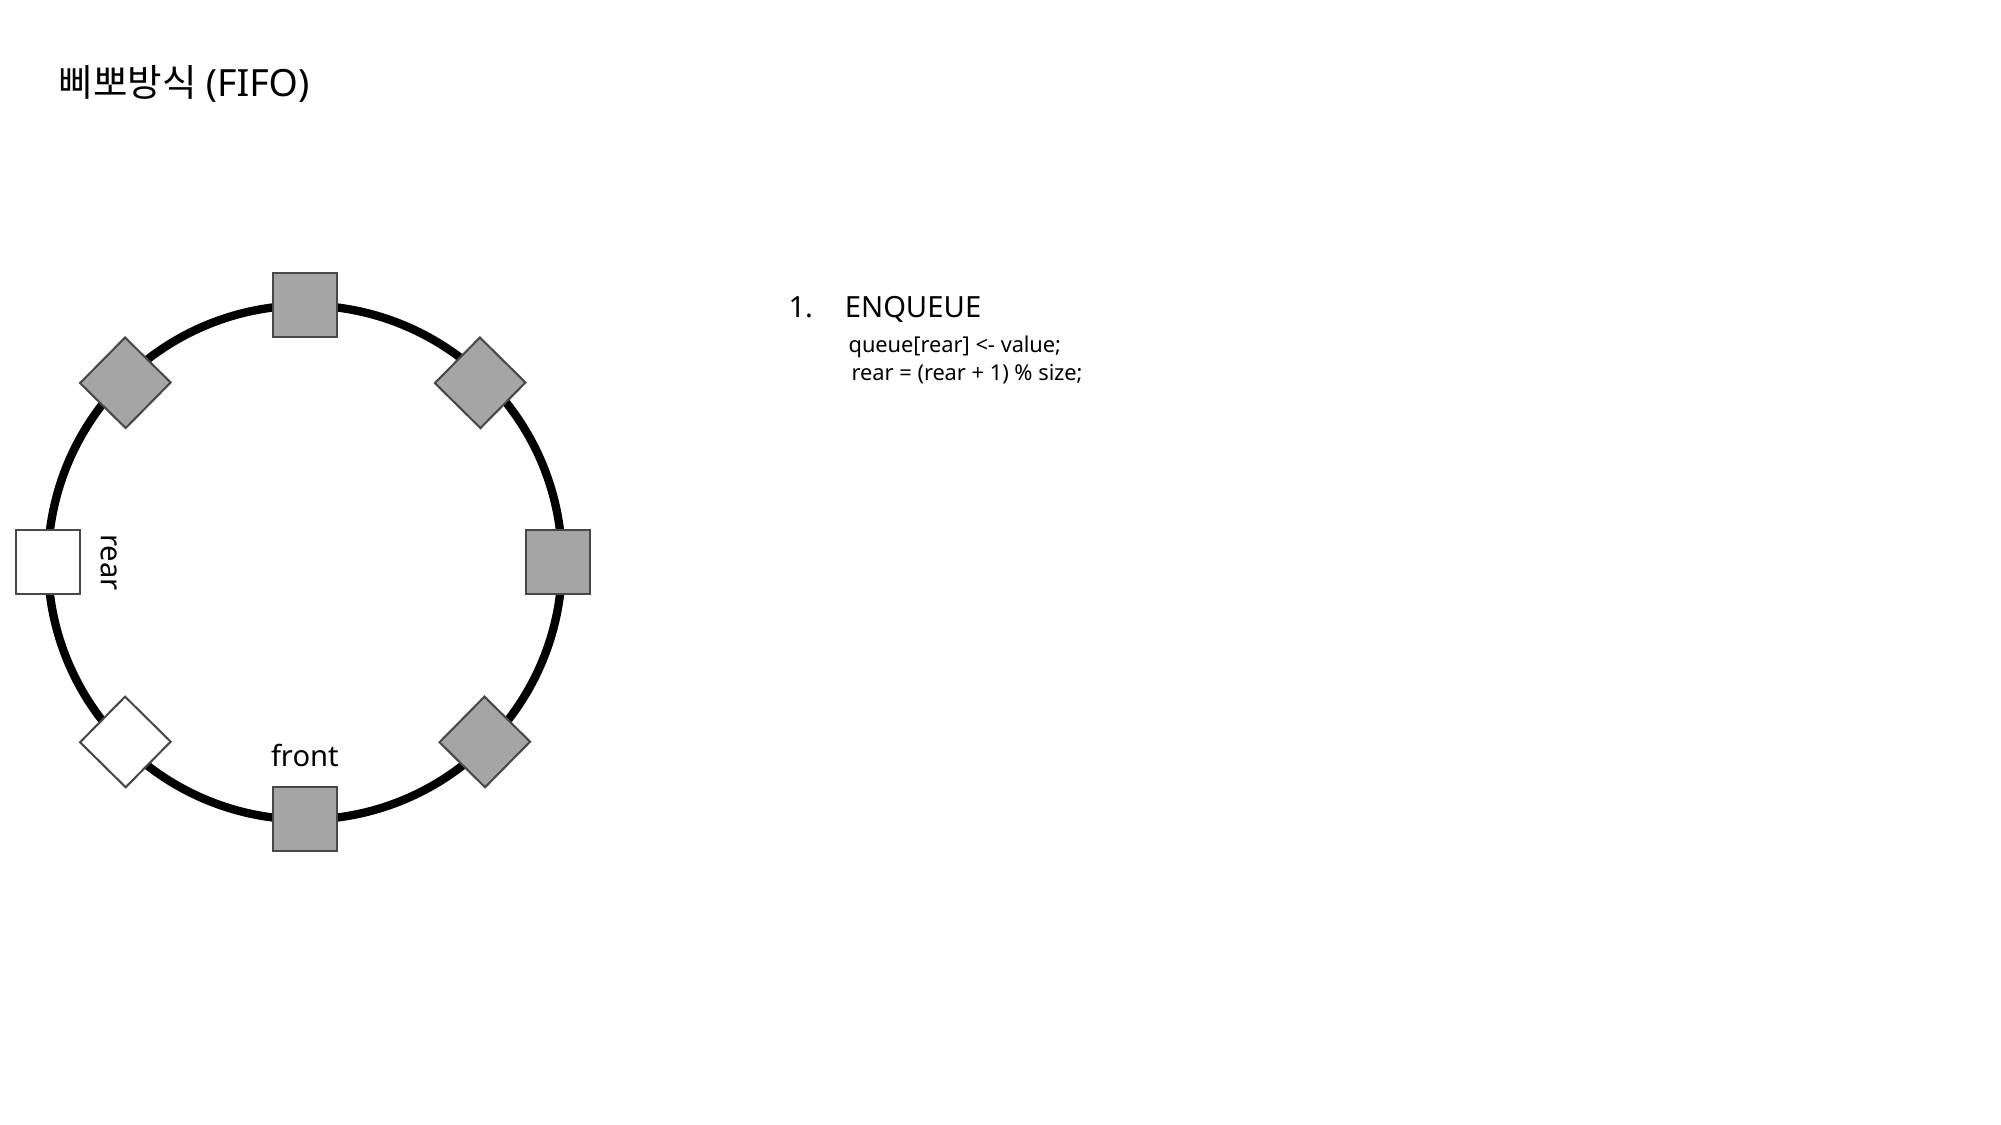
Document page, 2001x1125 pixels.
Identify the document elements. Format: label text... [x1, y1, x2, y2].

text_box ENQUEUE queue[rear] <- value; rear = (rear + 1) % size; [773, 281, 1098, 393]
text_box [272, 272, 338, 338]
text_box [78, 336, 173, 430]
text_box front [256, 730, 354, 780]
text_box [48, 306, 562, 819]
text_box rear [87, 519, 138, 606]
text_box [15, 529, 81, 595]
text_box [272, 786, 338, 852]
text_box [78, 695, 173, 789]
text_box [433, 336, 527, 430]
text_box [438, 695, 532, 789]
text_box 삐뽀방식(FIFO) [43, 51, 325, 112]
text_box [525, 529, 591, 595]
